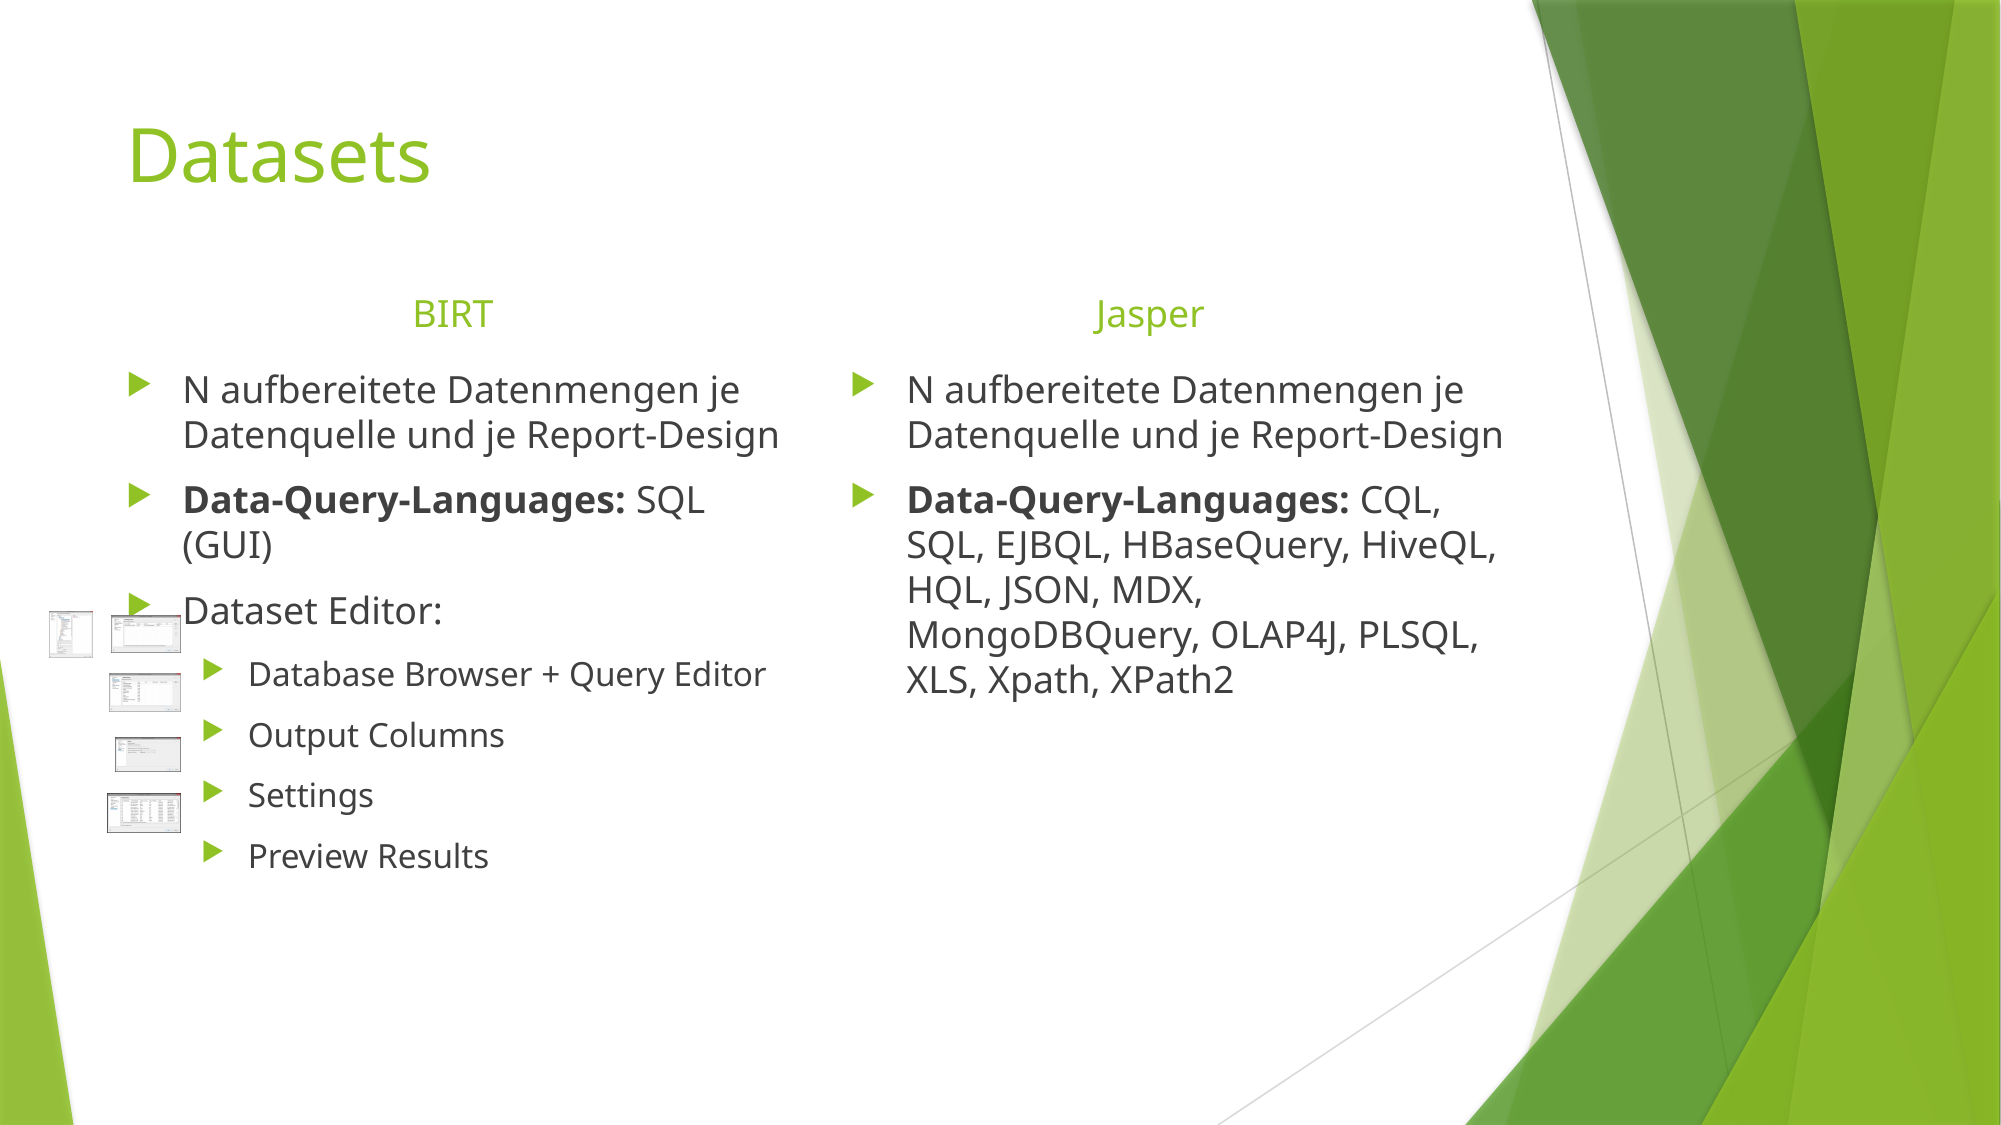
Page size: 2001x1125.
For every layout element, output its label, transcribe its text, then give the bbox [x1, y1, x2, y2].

list N aufbereitete Datenmengen je Datenquelle und je Report-Design Data-Query-Languages: CQL, SQL, EJBQL, HBaseQuery, HiveQL, HQL, JSON, MDX, MongoDBQuery, OLAP4J, PLSQL, XLS, Xpath, XPath2 [834, 358, 1522, 995]
list N aufbereitete Datenmengen je Datenquelle und je Report-Design Data-Query-Languages: SQL (GUI) Dataset Editor: Database Browser + Query Editor Output Columns Settings Preview Results [111, 358, 798, 995]
picture [110, 615, 182, 654]
text_box BIRT [397, 282, 509, 342]
picture [106, 792, 182, 833]
picture [114, 736, 182, 773]
text_box Jasper [1081, 282, 1221, 342]
picture [49, 610, 93, 658]
title Datasets [111, 99, 1522, 317]
picture [108, 672, 182, 712]
